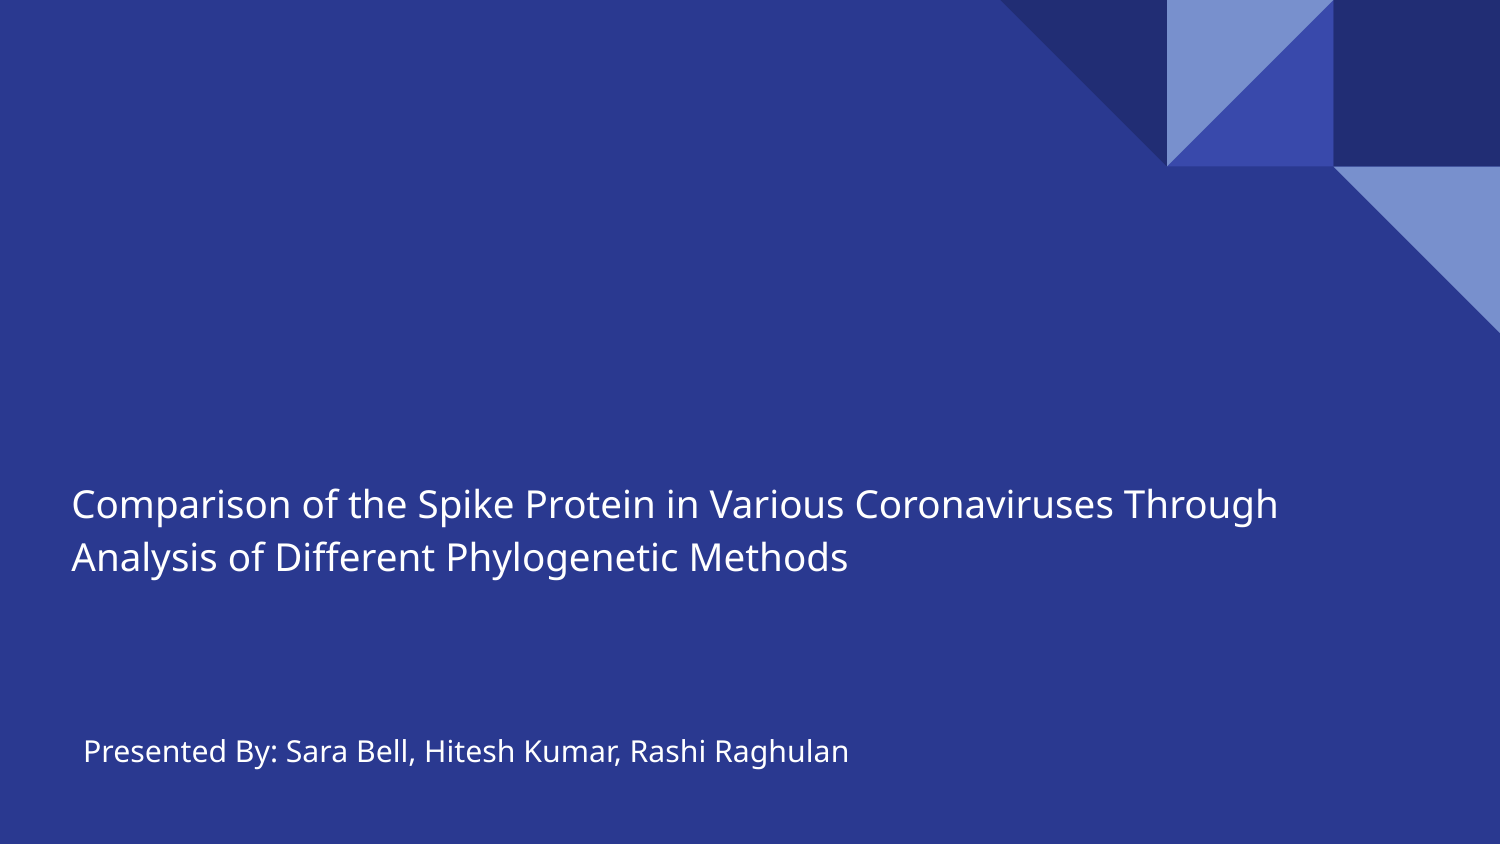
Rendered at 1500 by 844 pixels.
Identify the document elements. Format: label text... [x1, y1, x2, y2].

subtitle Presented By: Sara Bell, Hitesh Kumar, Rashi Raghulan [68, 715, 1417, 787]
title Comparison of the Spike Protein in Various Coronaviruses Through Analysis of Different Phylogenetic Methods [56, 459, 1406, 598]
